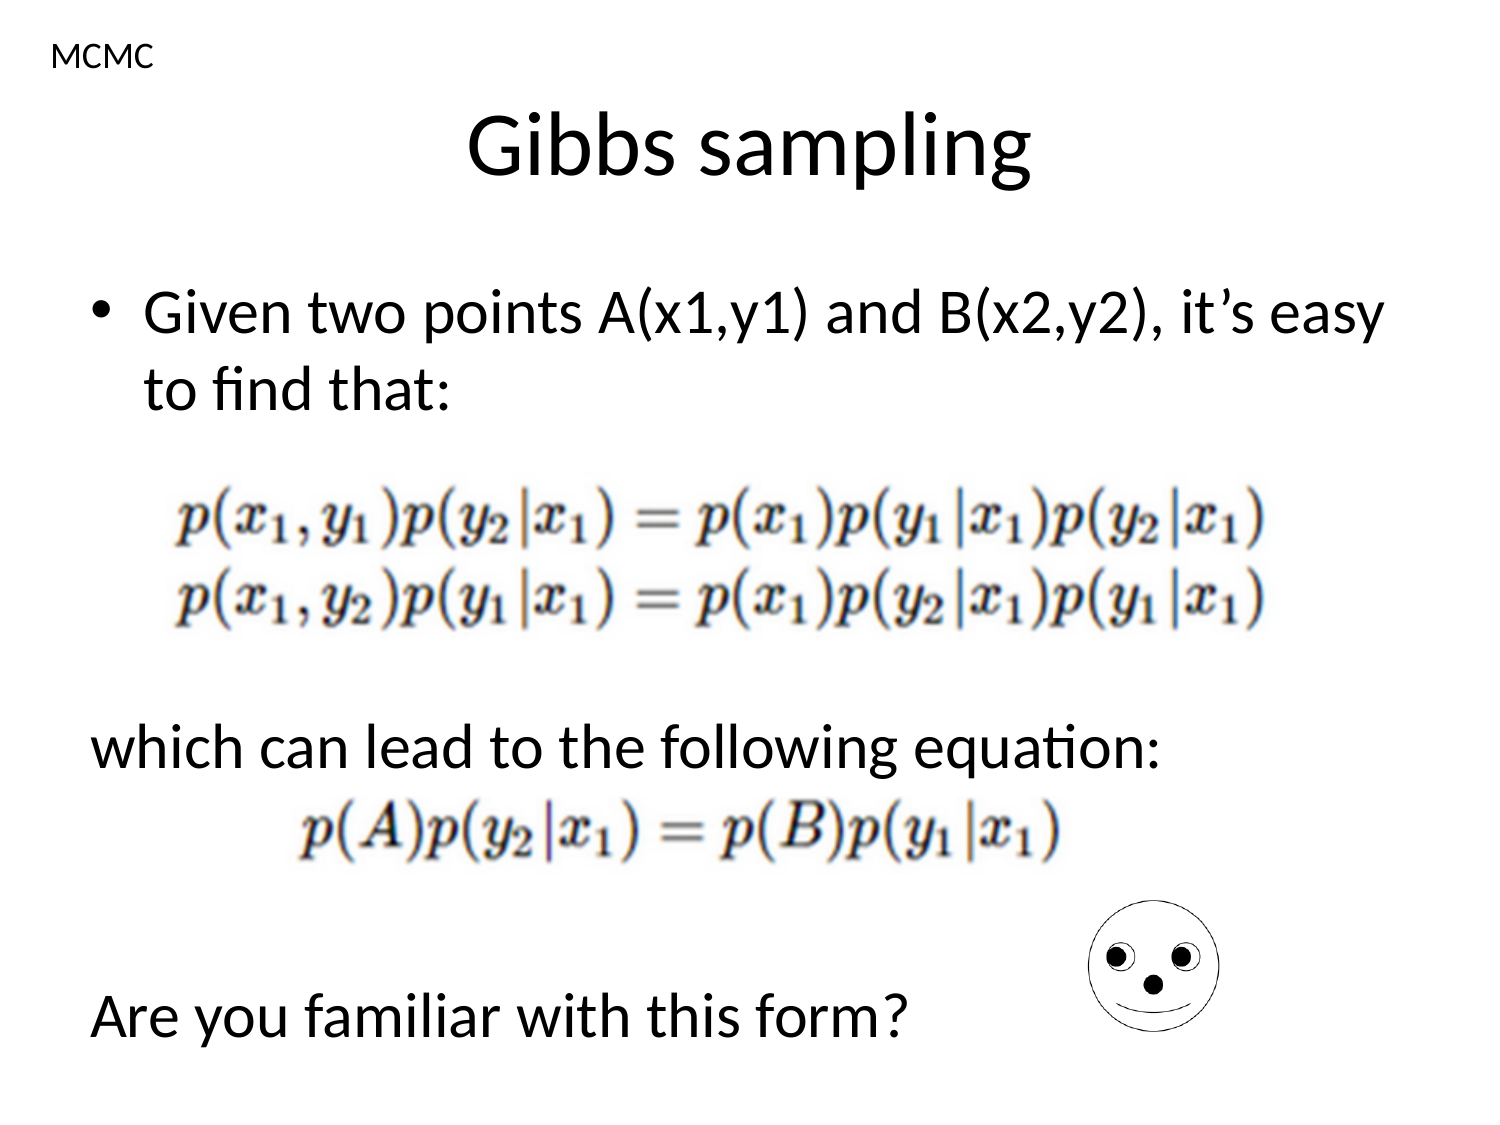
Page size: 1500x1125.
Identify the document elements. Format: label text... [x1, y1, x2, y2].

picture [187, 796, 1281, 1066]
picture [92, 443, 1408, 682]
list Given two points A(x1,y1) and B(x2,y2), it’s easy to find that: which can lead to the following equation: Are you familiar with this form? [75, 262, 1425, 1067]
text_box MCMC [35, 23, 282, 84]
title Gibbs sampling [75, 45, 1425, 233]
